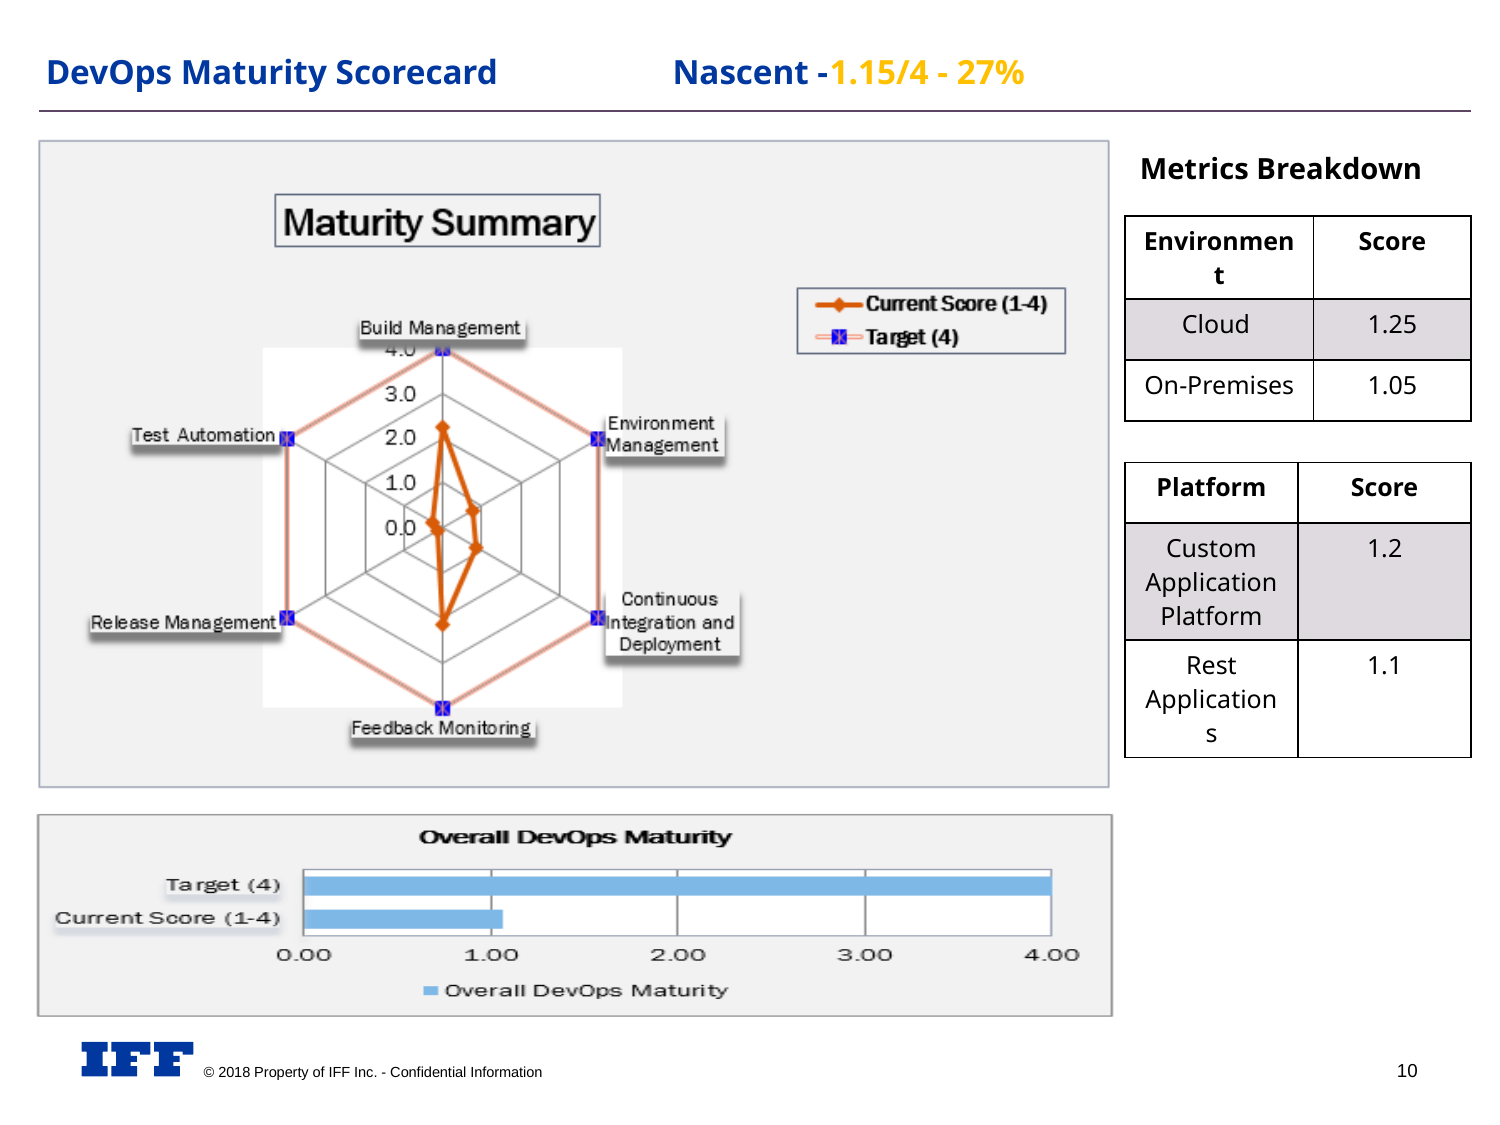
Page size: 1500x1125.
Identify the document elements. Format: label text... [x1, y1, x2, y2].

table_cell 1.2 [1299, 524, 1470, 639]
table_cell Rest Applications [1130, 641, 1297, 757]
table_header Environment [1130, 217, 1313, 298]
table_cell On-Premises [1130, 361, 1313, 420]
table_cell Custom Application Platform [1130, 524, 1297, 639]
table_cell 1.05 [1314, 361, 1470, 420]
table_header Score [1314, 217, 1470, 298]
slide_number 10 [1074, 1041, 1418, 1081]
title DevOps Maturity Scorecard Nascent -1.15/4 - 27% [45, 55, 1382, 110]
picture [0, 117, 1174, 1036]
table_cell 1.25 [1314, 300, 1470, 359]
table_header Platform [1130, 463, 1297, 522]
text_box Metrics Breakdown [1130, 142, 1447, 193]
table_cell Cloud [1130, 300, 1313, 359]
table_cell 1.1 [1299, 641, 1470, 757]
table_header Score [1299, 463, 1470, 522]
